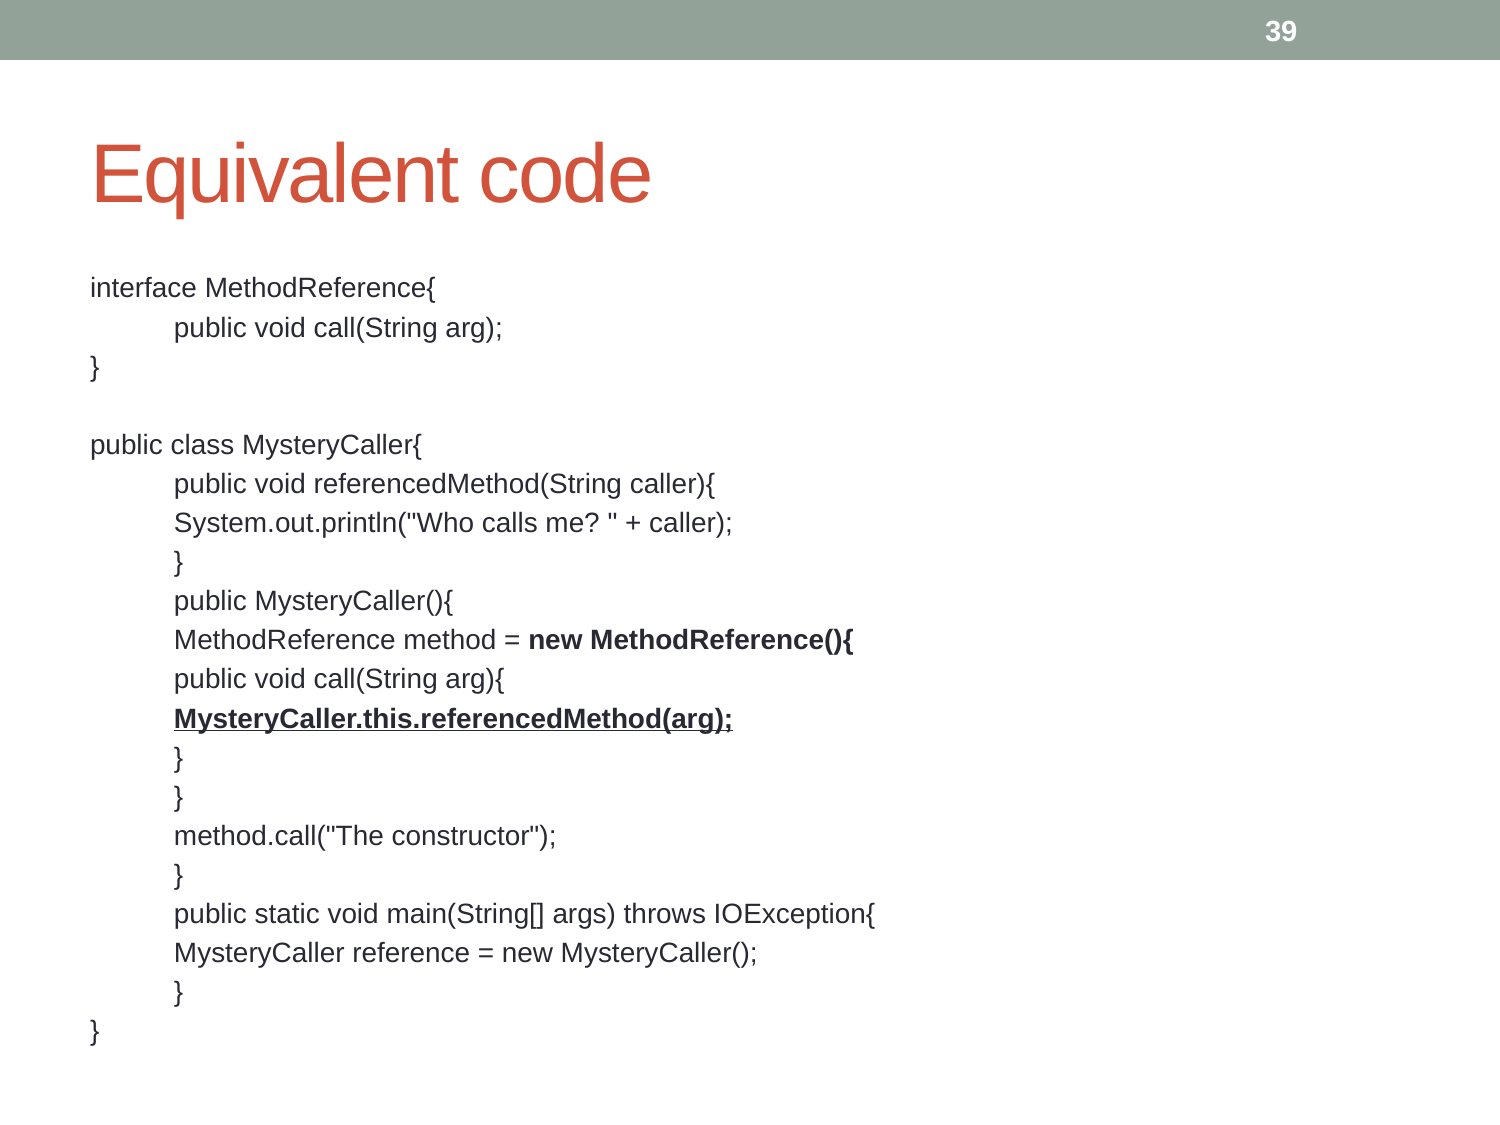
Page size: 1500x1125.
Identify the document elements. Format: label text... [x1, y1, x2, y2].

list interface MethodReference{ public void call(String arg); } public class MysteryCaller{ public void referencedMethod(String caller){ System.out.println("Who calls me? " + caller); } public MysteryCaller(){ MethodReference method = new MethodReference(){ public void call(String arg){ MysteryCaller.this.referencedMethod(arg); } } method.call("The constructor"); } public static void main(String[] args) throws IOException{ MysteryCaller reference = new MysteryCaller(); } } [75, 262, 1425, 1063]
slide_number 39 [1250, 3, 1425, 57]
title Equivalent code [75, 87, 1425, 250]
